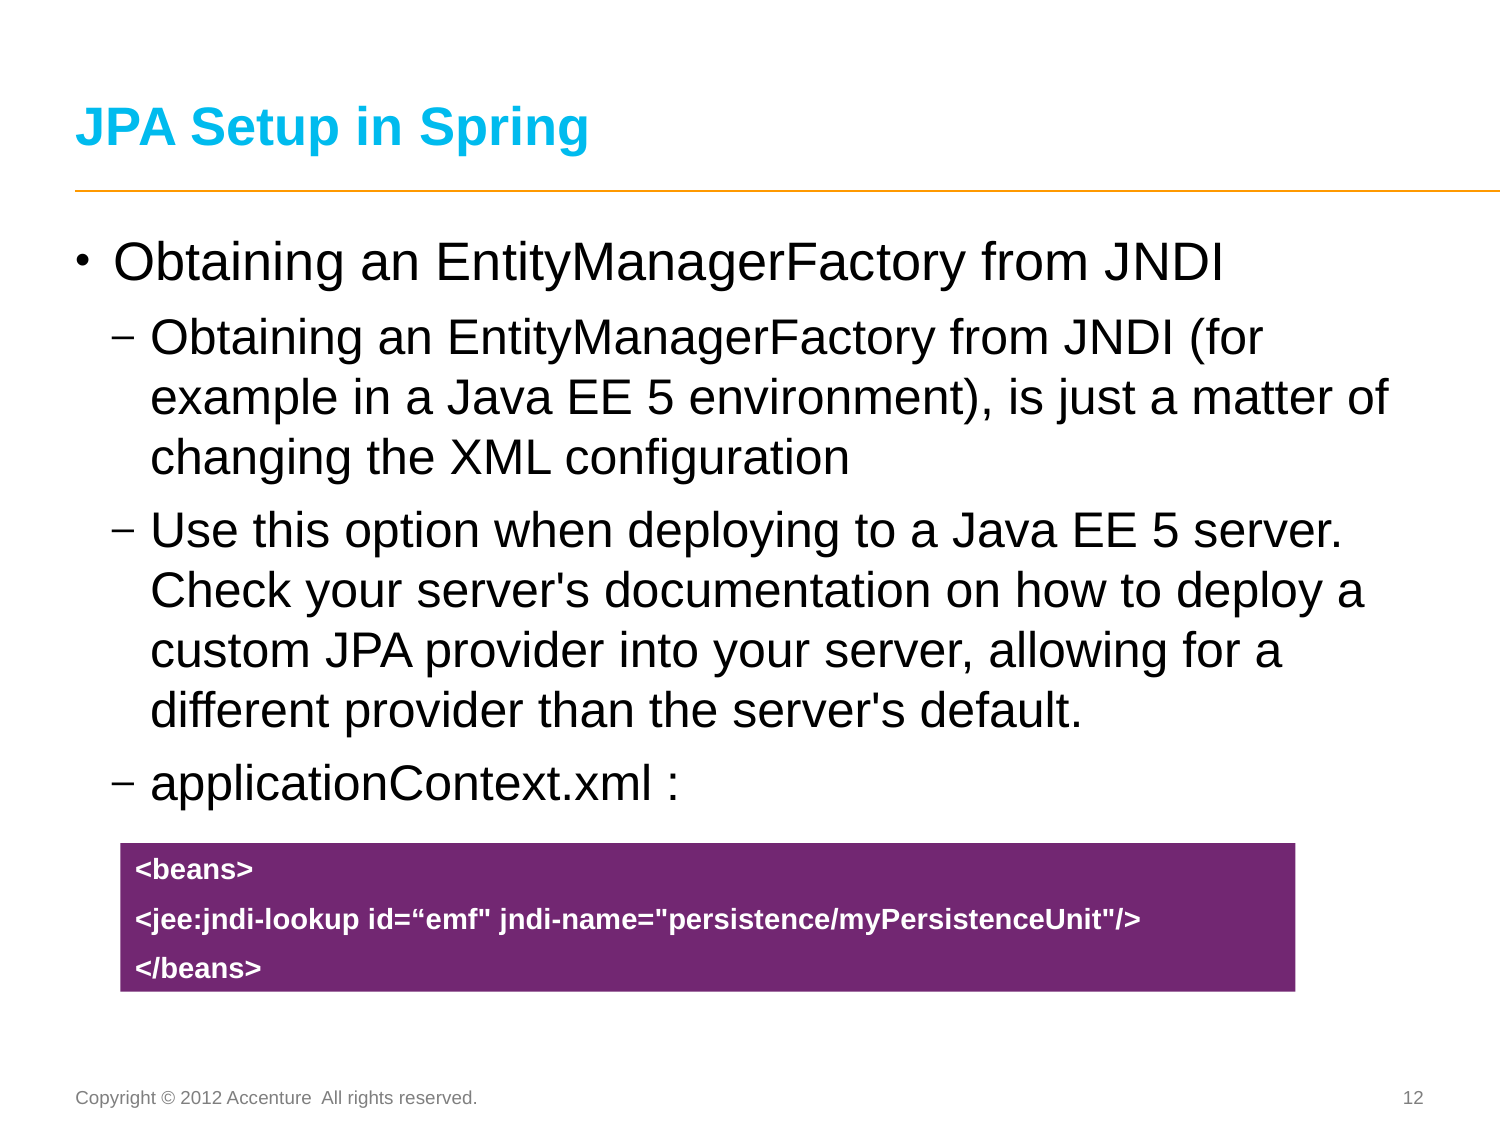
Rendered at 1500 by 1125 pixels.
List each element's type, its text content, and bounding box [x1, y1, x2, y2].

list Obtaining an EntityManagerFactory from JNDI Obtaining an EntityManagerFactory from JNDI (for example in a Java EE 5 environment), is just a matter of changing the XML configuration Use this option when deploying to a Java EE 5 server. Check your server's documentation on how to deploy a custom JPA provider into your server, allowing for a different provider than the server's default. applicationContext.xml : [75, 226, 1425, 1053]
title JPA Setup in Spring [75, 27, 1422, 157]
text_box <beans> <jee:jndi-lookup id=“emf" jndi-name="persistence/myPersistenceUnit"/> </beans> [120, 843, 1296, 992]
